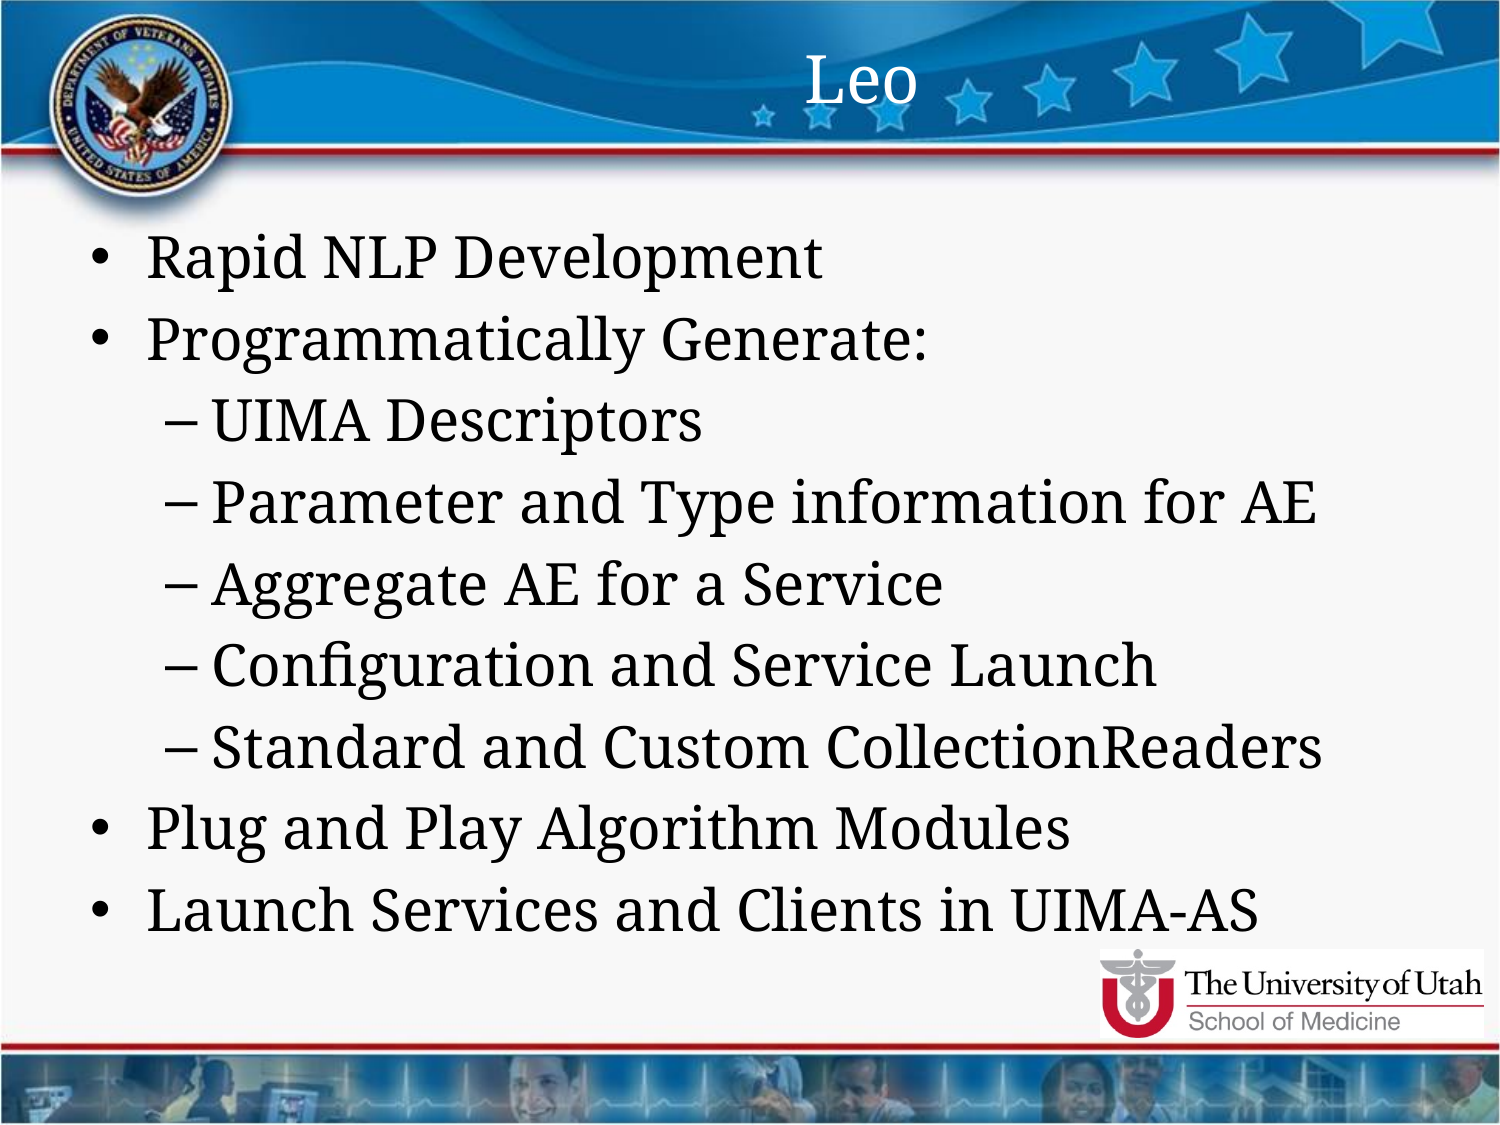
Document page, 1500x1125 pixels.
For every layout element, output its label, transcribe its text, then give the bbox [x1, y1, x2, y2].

picture [1087, 132, 1110, 137]
picture [0, 0, 1500, 1125]
title Leo [199, 24, 1500, 130]
list Rapid NLP Development Programmatically Generate: UIMA Descriptors Parameter and Type information for AE Aggregate AE for a Service Configuration and Service Launch Standard and Custom CollectionReaders Plug and Play Algorithm Modules Launch Services and Clients in UIMA-AS [74, 212, 1426, 963]
